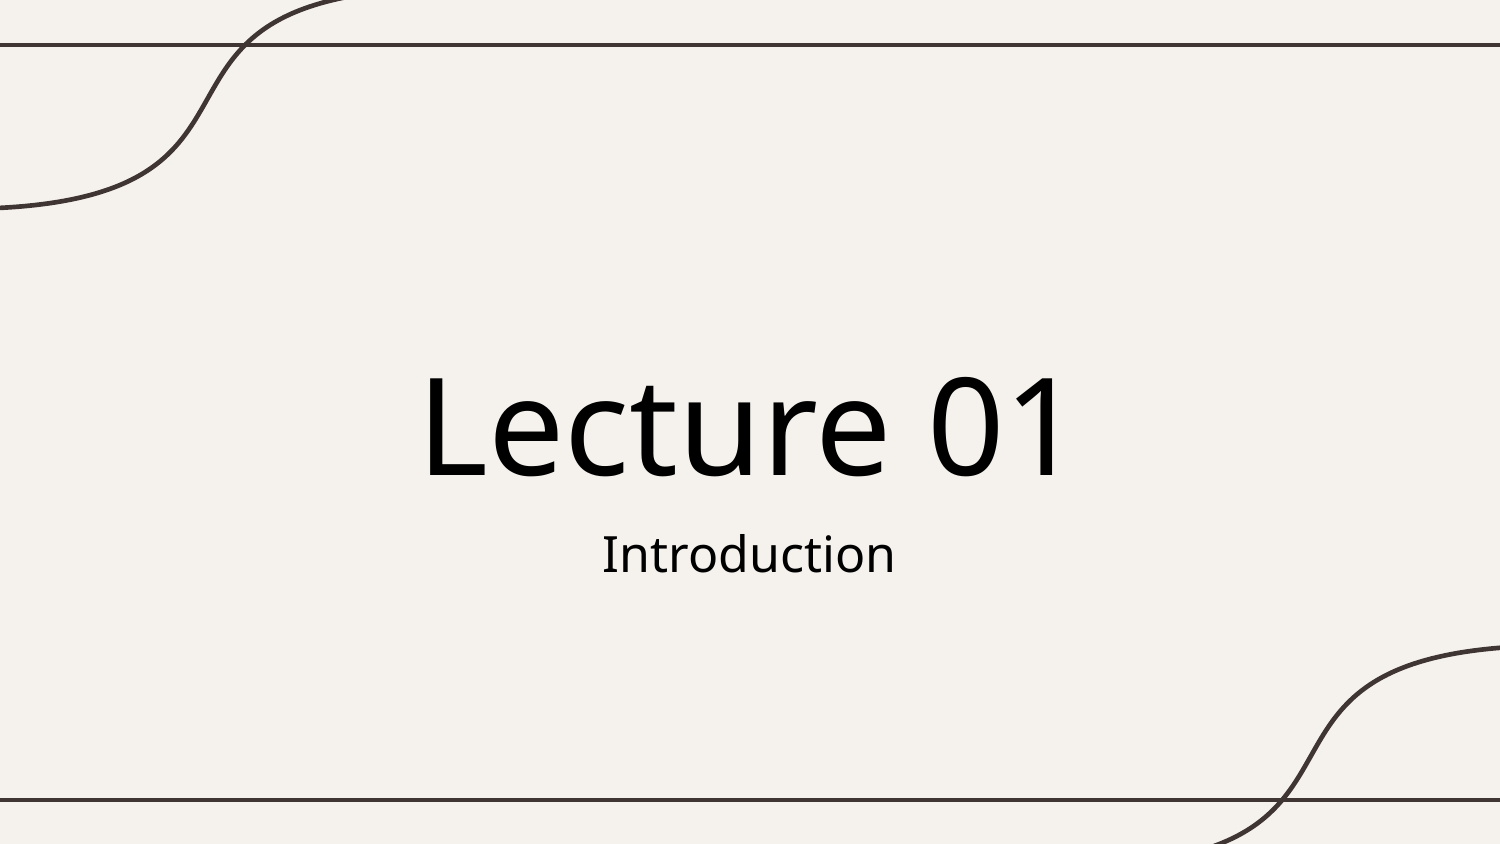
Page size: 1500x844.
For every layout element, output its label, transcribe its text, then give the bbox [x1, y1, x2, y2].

subtitle Introduction [170, 507, 1330, 627]
title Lecture 01 [170, 217, 1330, 507]
